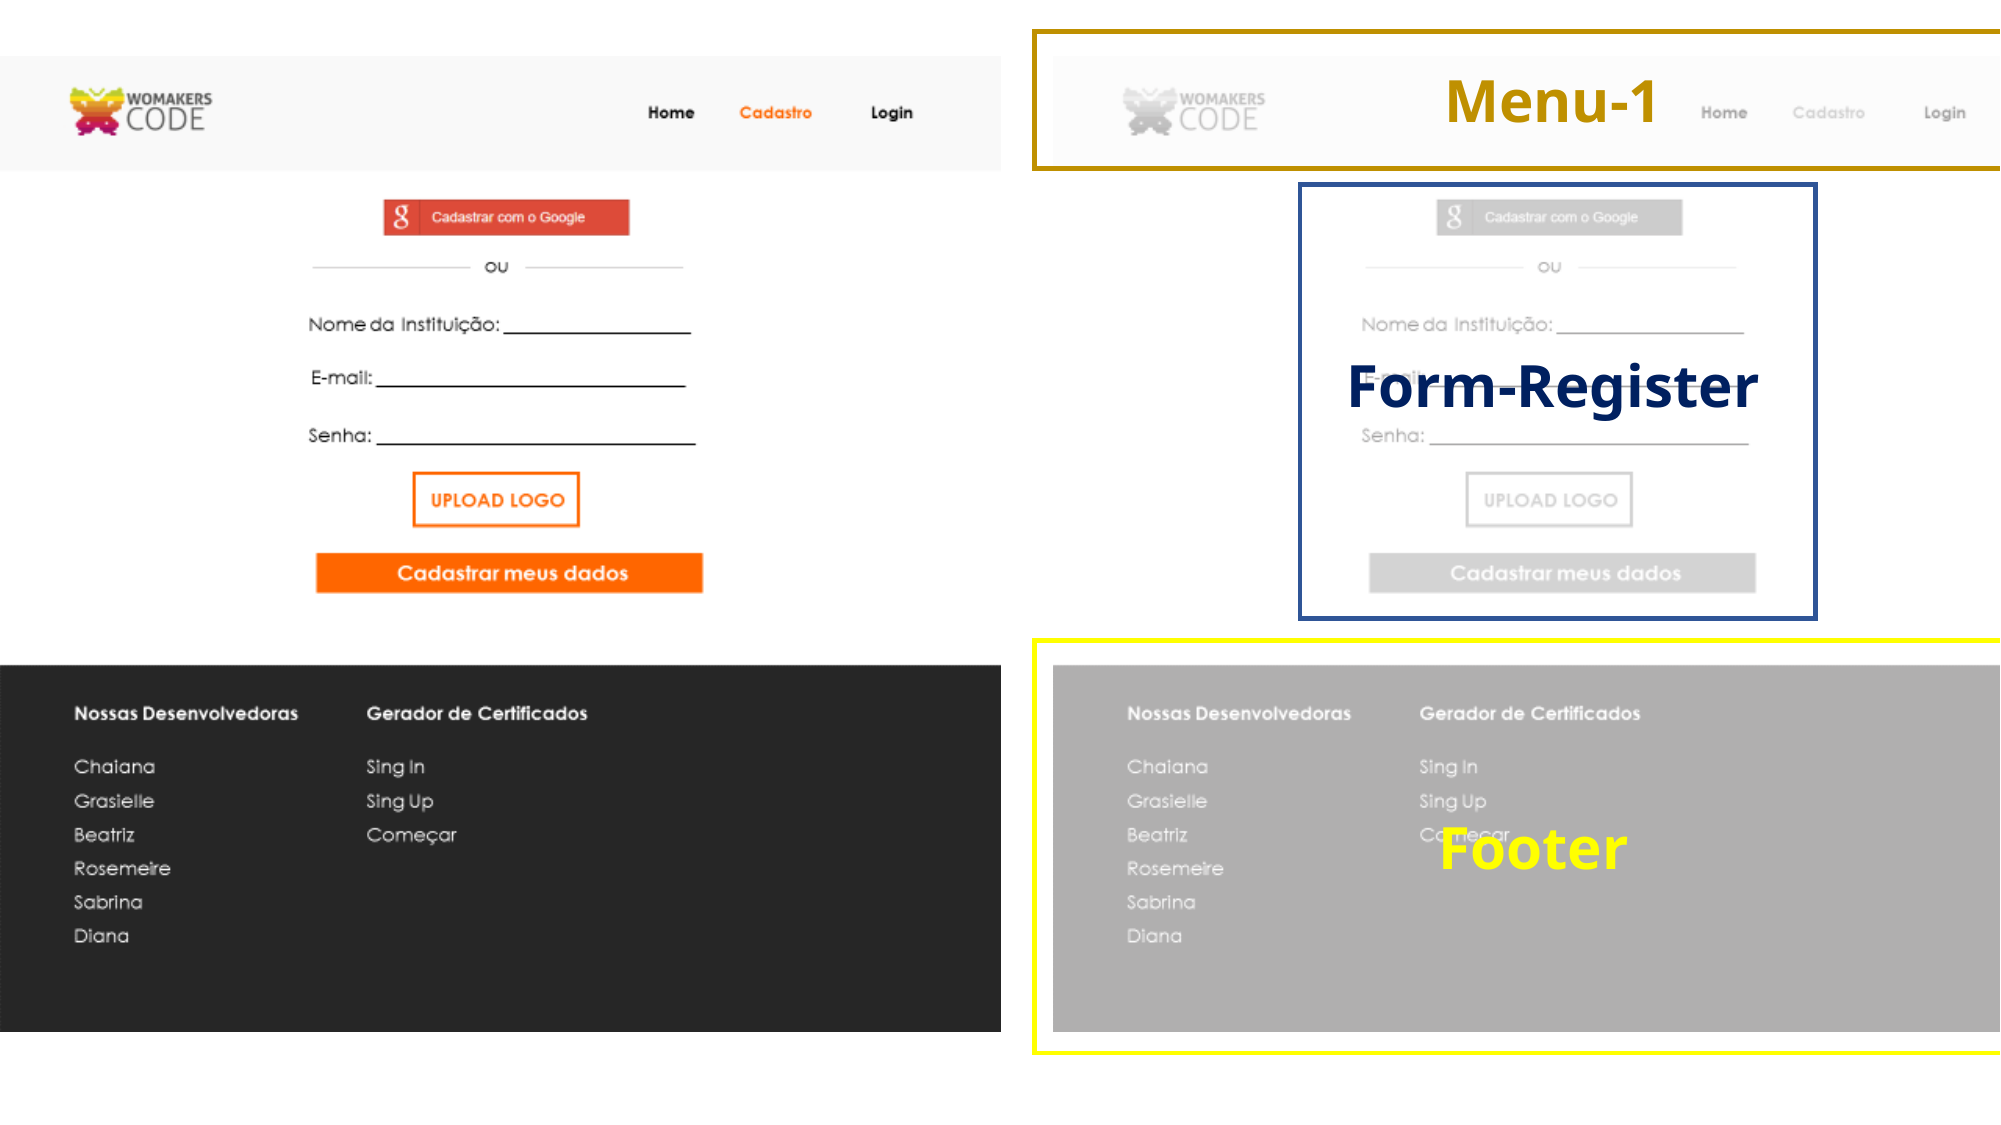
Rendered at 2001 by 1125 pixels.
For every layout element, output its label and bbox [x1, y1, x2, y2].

text_box [1034, 31, 2000, 1054]
text_box [0, 56, 1001, 1032]
